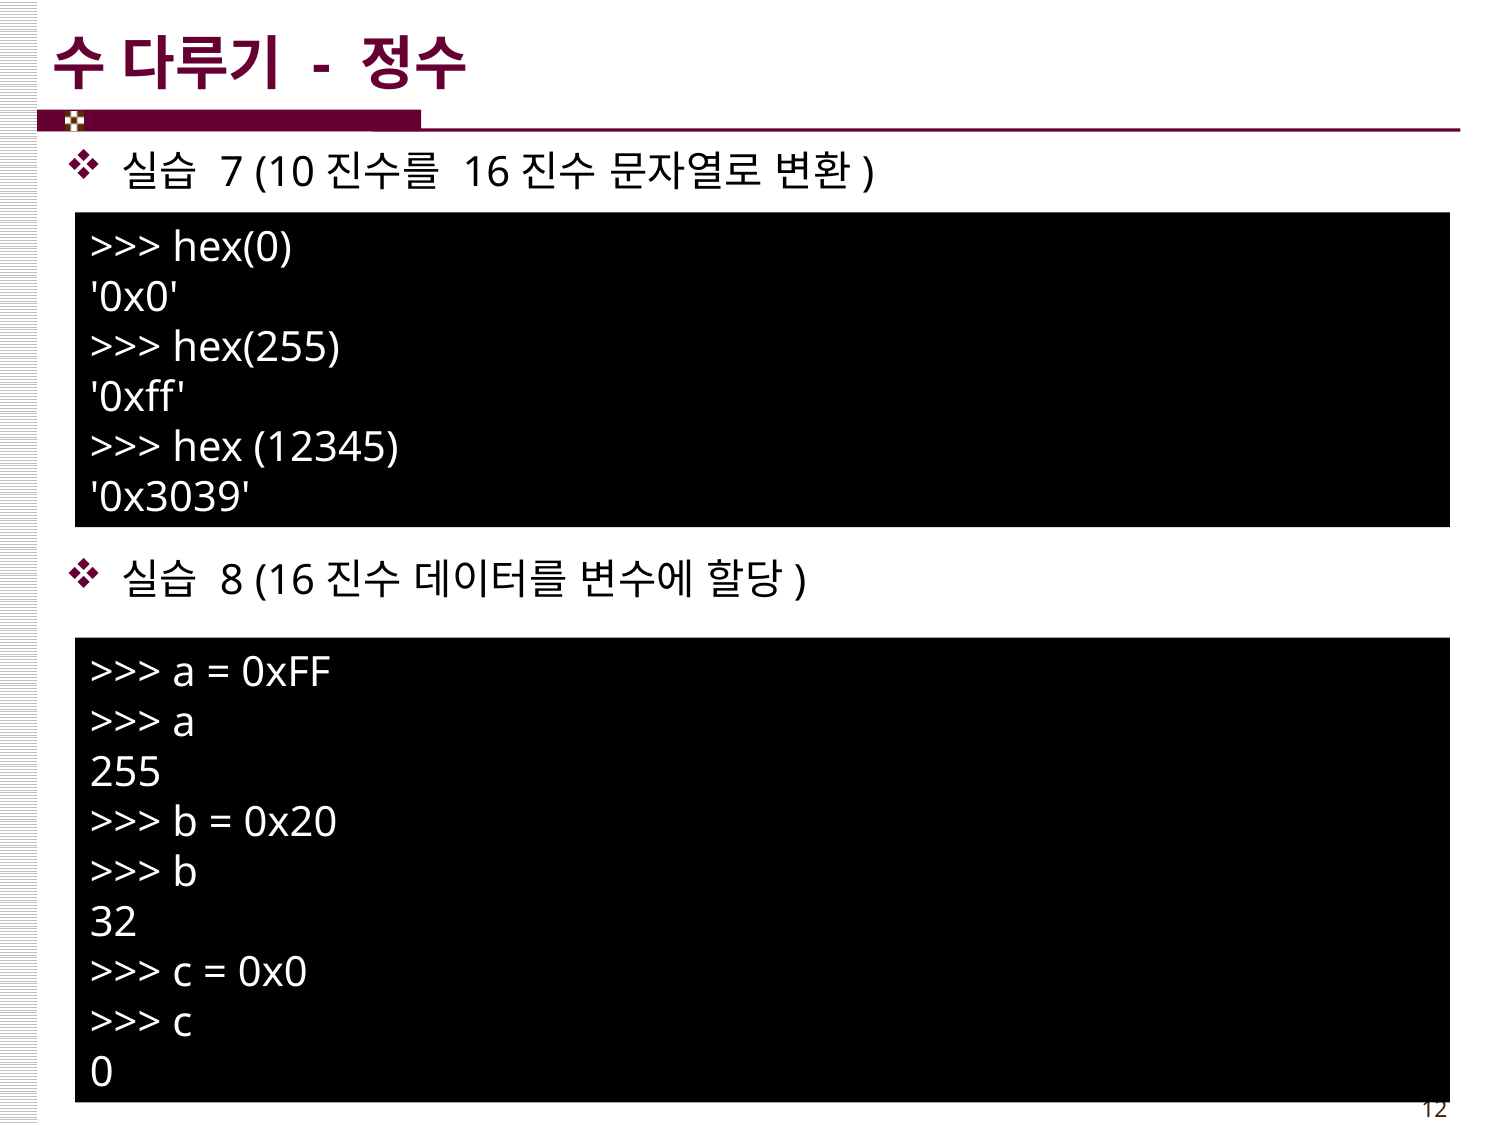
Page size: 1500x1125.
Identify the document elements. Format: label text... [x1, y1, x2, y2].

text_box >>> hex(0) '0x0' >>> hex(255) '0xff' >>> hex (12345) '0x3039' [75, 212, 1450, 528]
title 수 다루기 - 정수 [37, 13, 1278, 109]
picture [65, 111, 84, 131]
list 실습 7 (10진수를 16진수 문자열로 변환) 실습 8 (16진수 데이터를 변수에 할당) [50, 137, 1475, 1075]
text_box >>> a = 0xFF >>> a 255 >>> b = 0x20 >>> b 32 >>> c = 0x0 >>> c 0 [75, 637, 1450, 1103]
